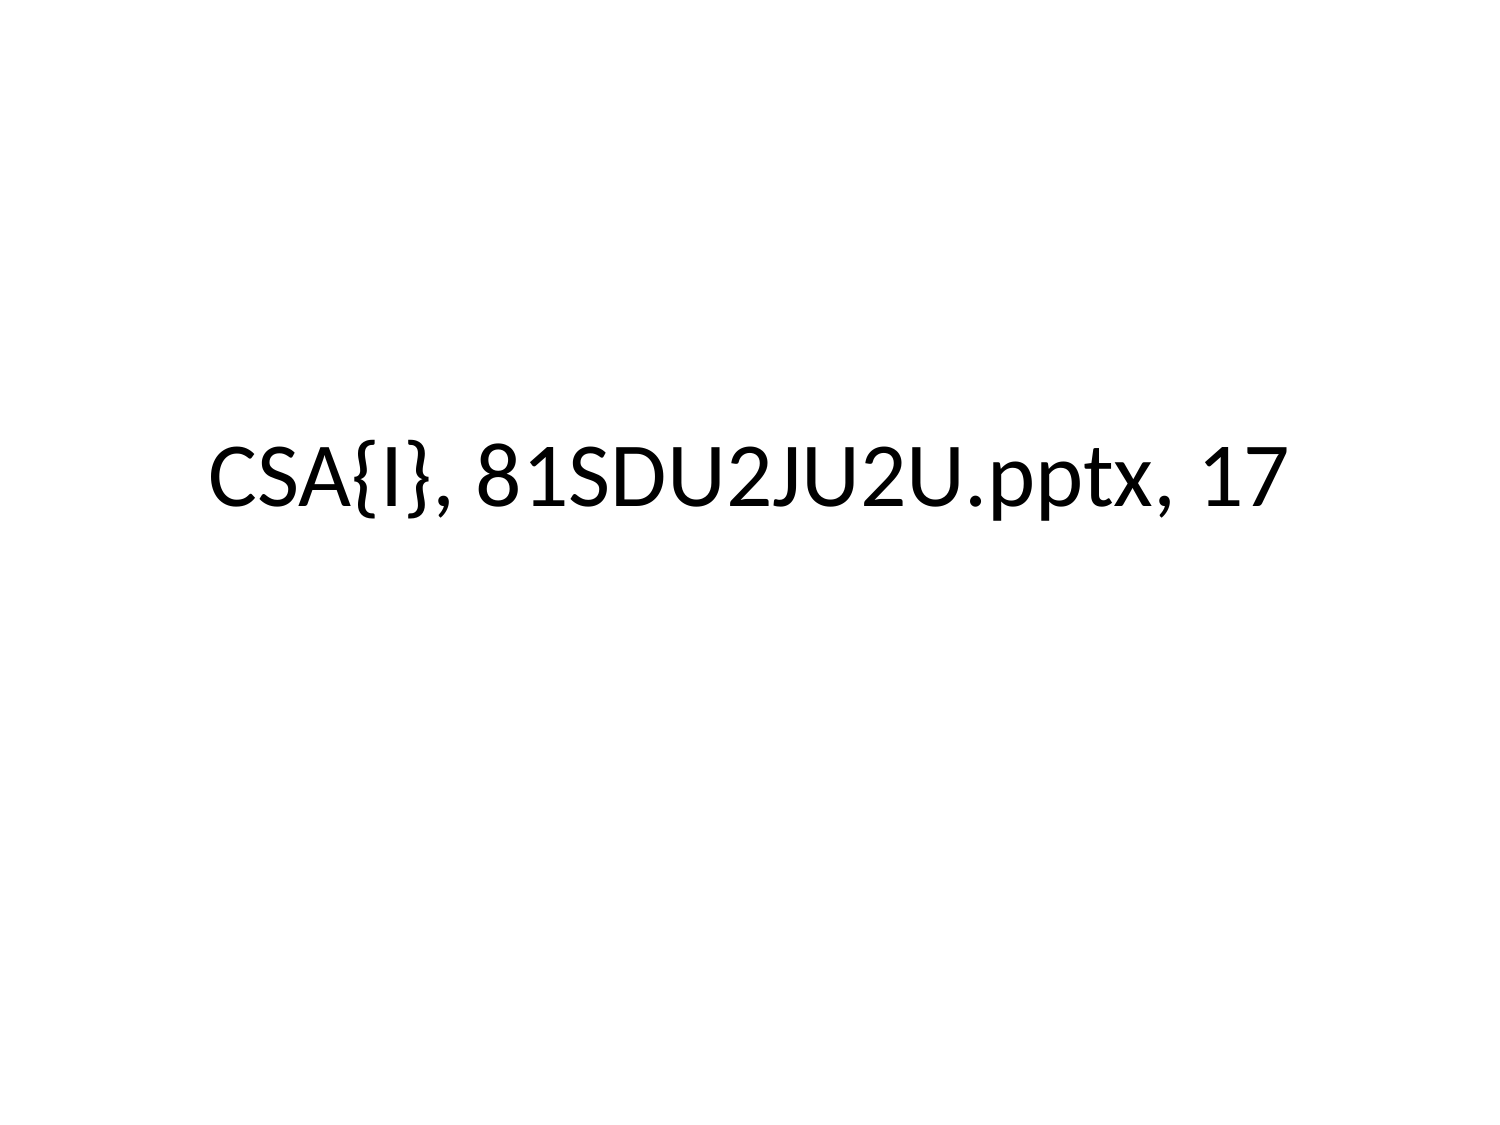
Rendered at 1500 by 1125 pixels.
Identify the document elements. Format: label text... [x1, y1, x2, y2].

title CSA{I}, 81SDU2JU2U.pptx, 17 [112, 349, 1388, 591]
